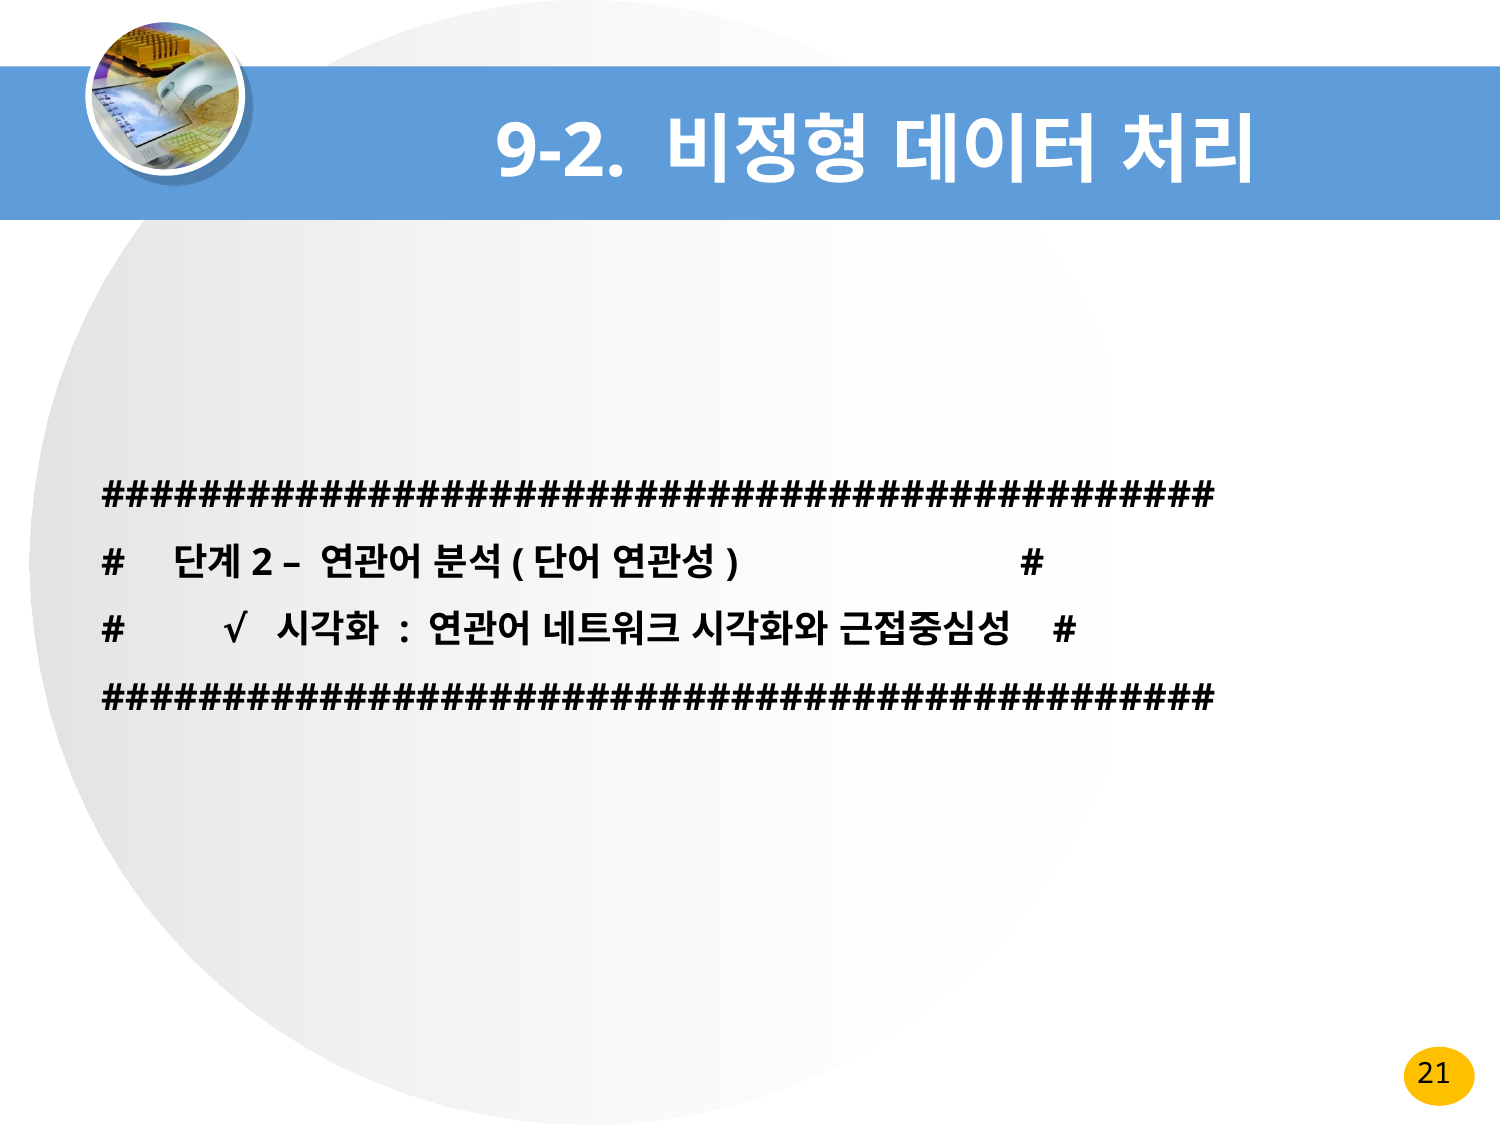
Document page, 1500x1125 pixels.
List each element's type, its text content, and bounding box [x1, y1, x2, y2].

text_box [0, 0, 1500, 75]
slide_number 21 [1368, 1046, 1500, 1090]
title 9-2. 비정형 데이터 처리 [253, 90, 1500, 203]
text_box ############################################## # 단계2 – 연관어 분석(단어 연관성) # # √ 시각화 : 연관어 네트워크 시각화와 근접중심성 # ############################################## [86, 440, 1382, 725]
picture [92, 75, 238, 169]
